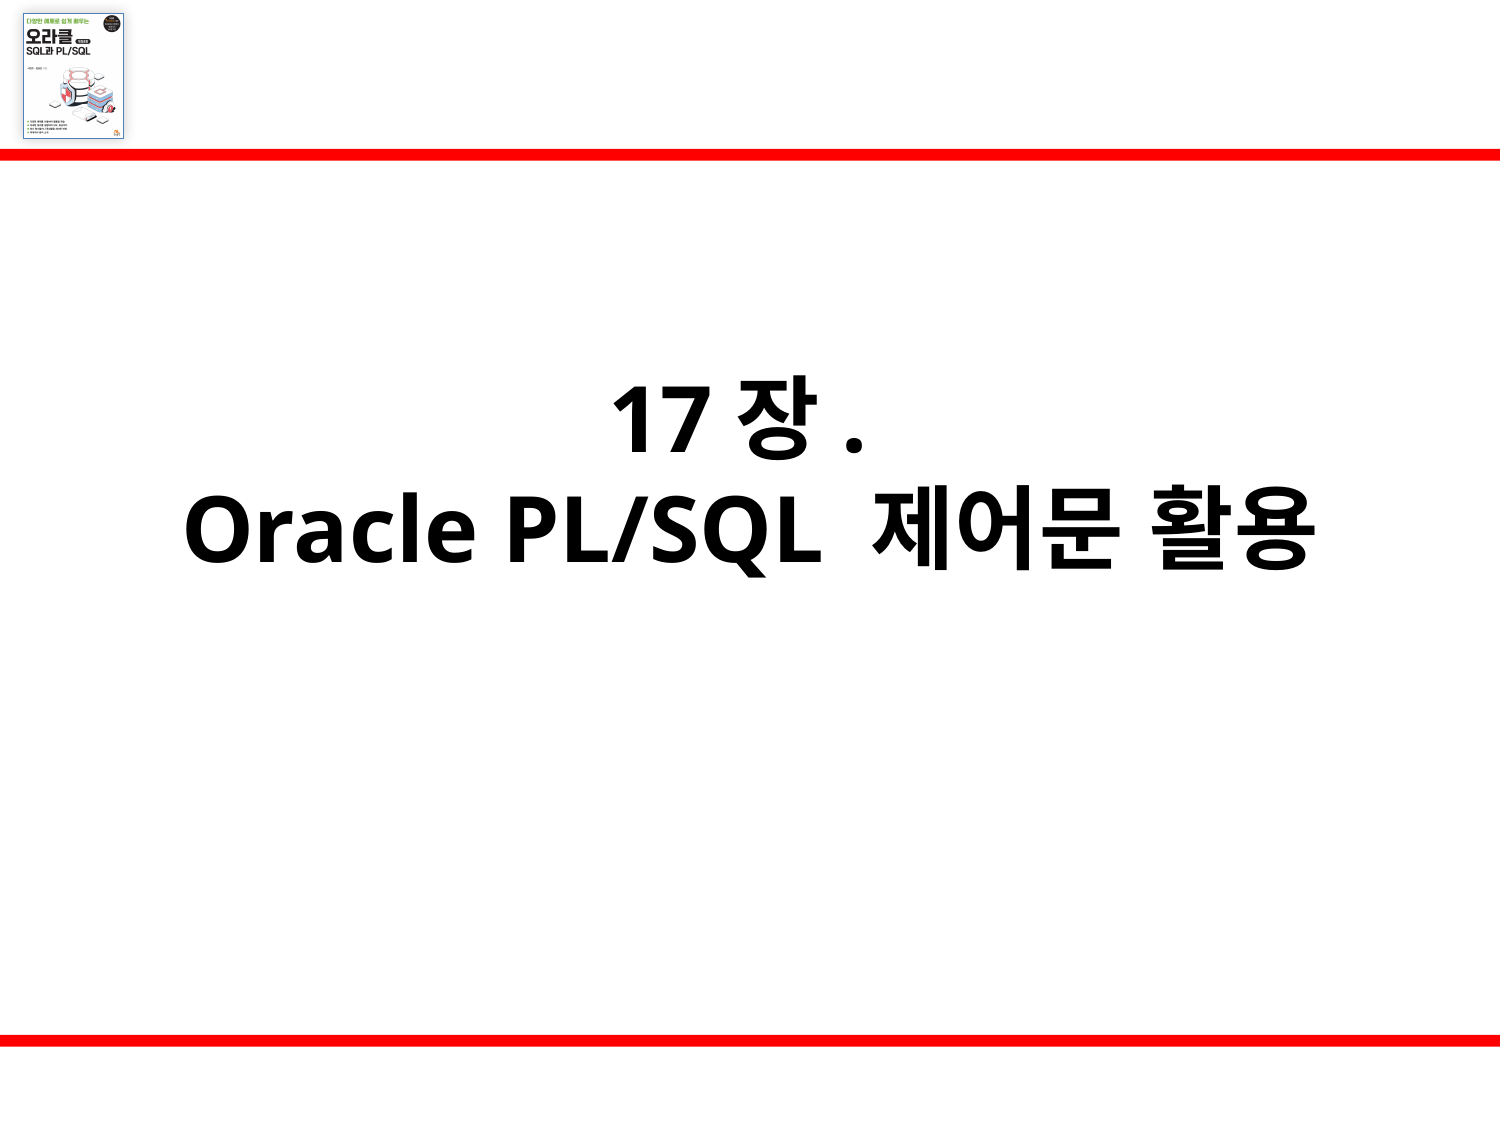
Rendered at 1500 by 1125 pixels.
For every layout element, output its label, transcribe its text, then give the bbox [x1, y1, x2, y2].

picture [23, 13, 125, 140]
text_box [0, 147, 1500, 163]
title 17장. Oracle PL/SQL 제어문 활용 [112, 349, 1388, 591]
text_box [0, 1033, 1500, 1049]
